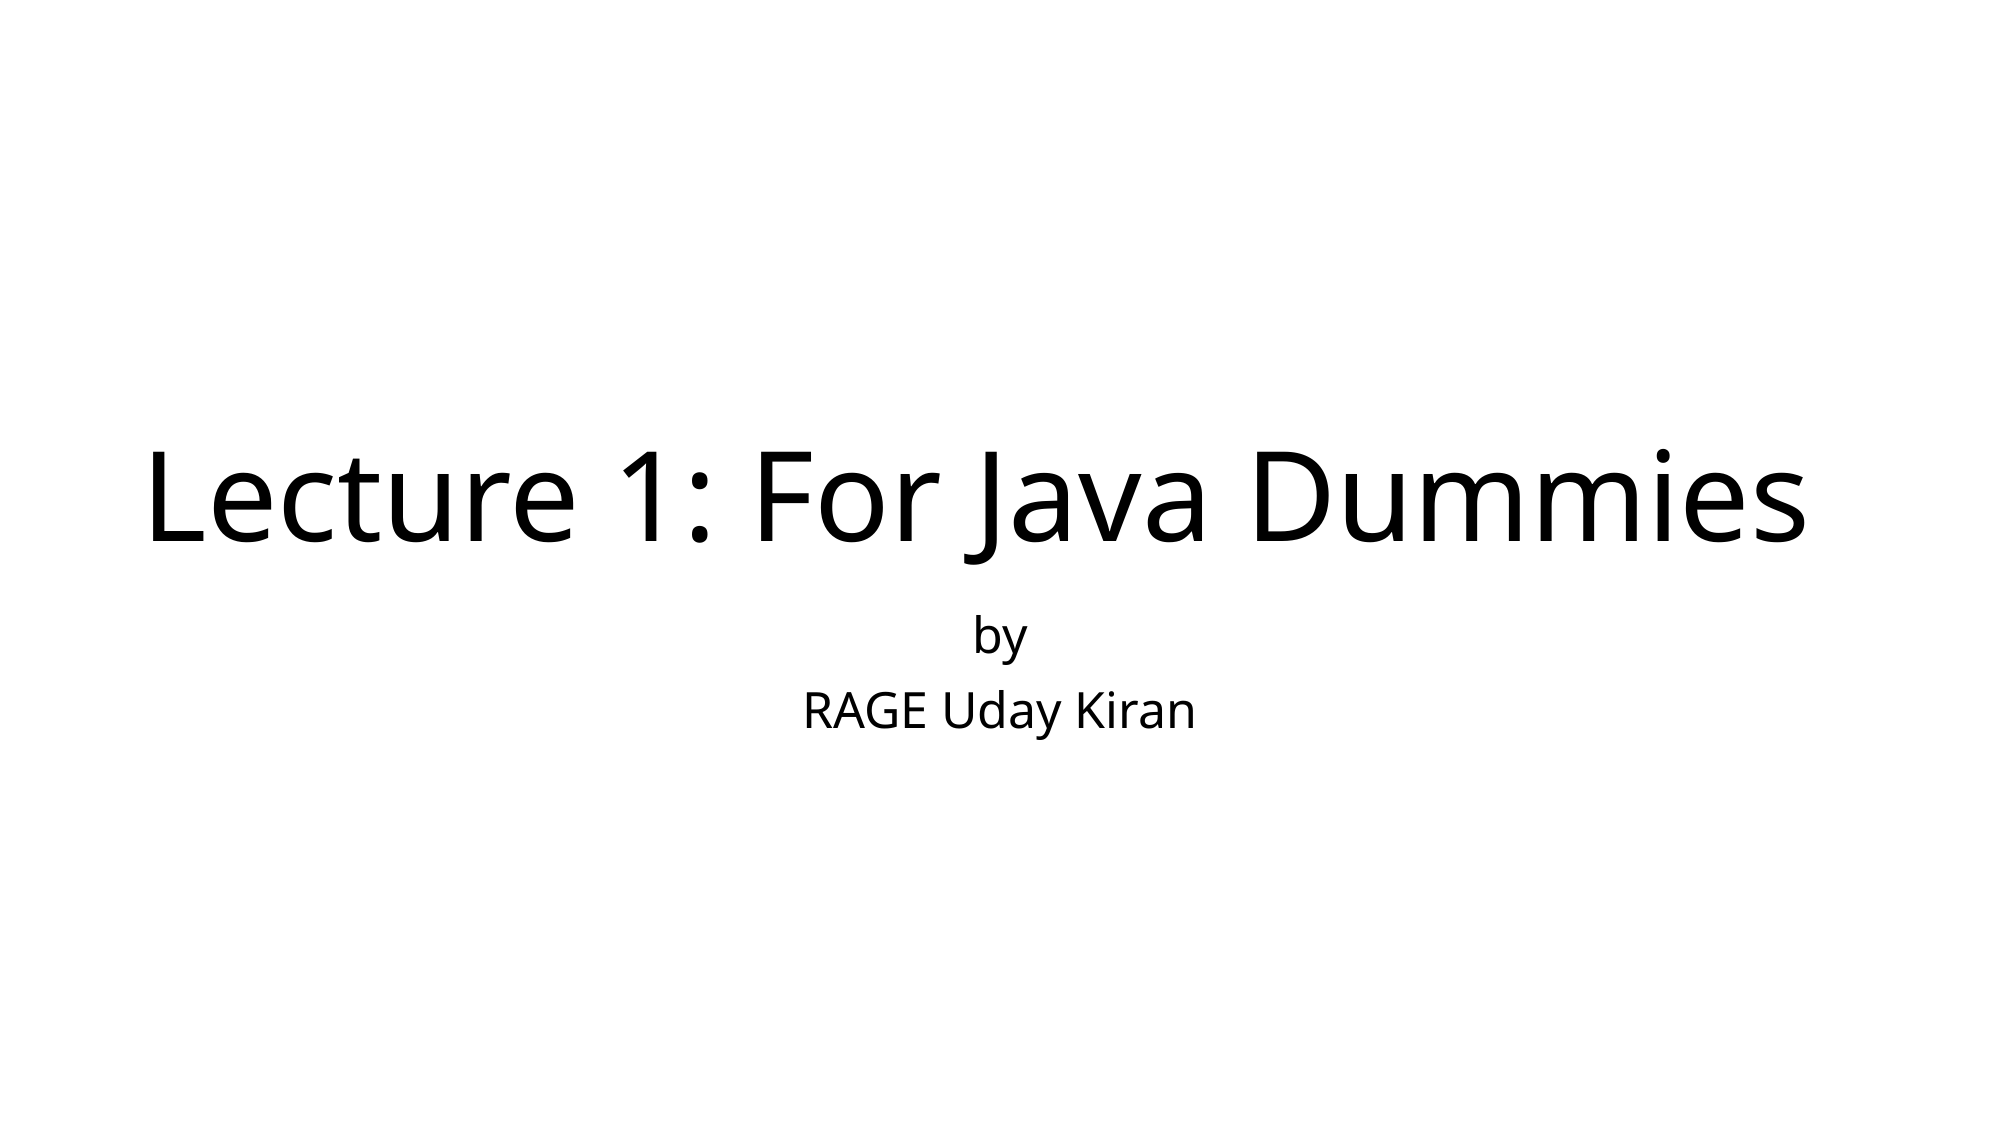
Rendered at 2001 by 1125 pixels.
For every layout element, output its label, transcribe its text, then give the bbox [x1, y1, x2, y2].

subtitle by RAGE Uday Kiran [249, 603, 1750, 875]
title Lecture 1: For Java Dummies [0, 184, 1953, 576]
